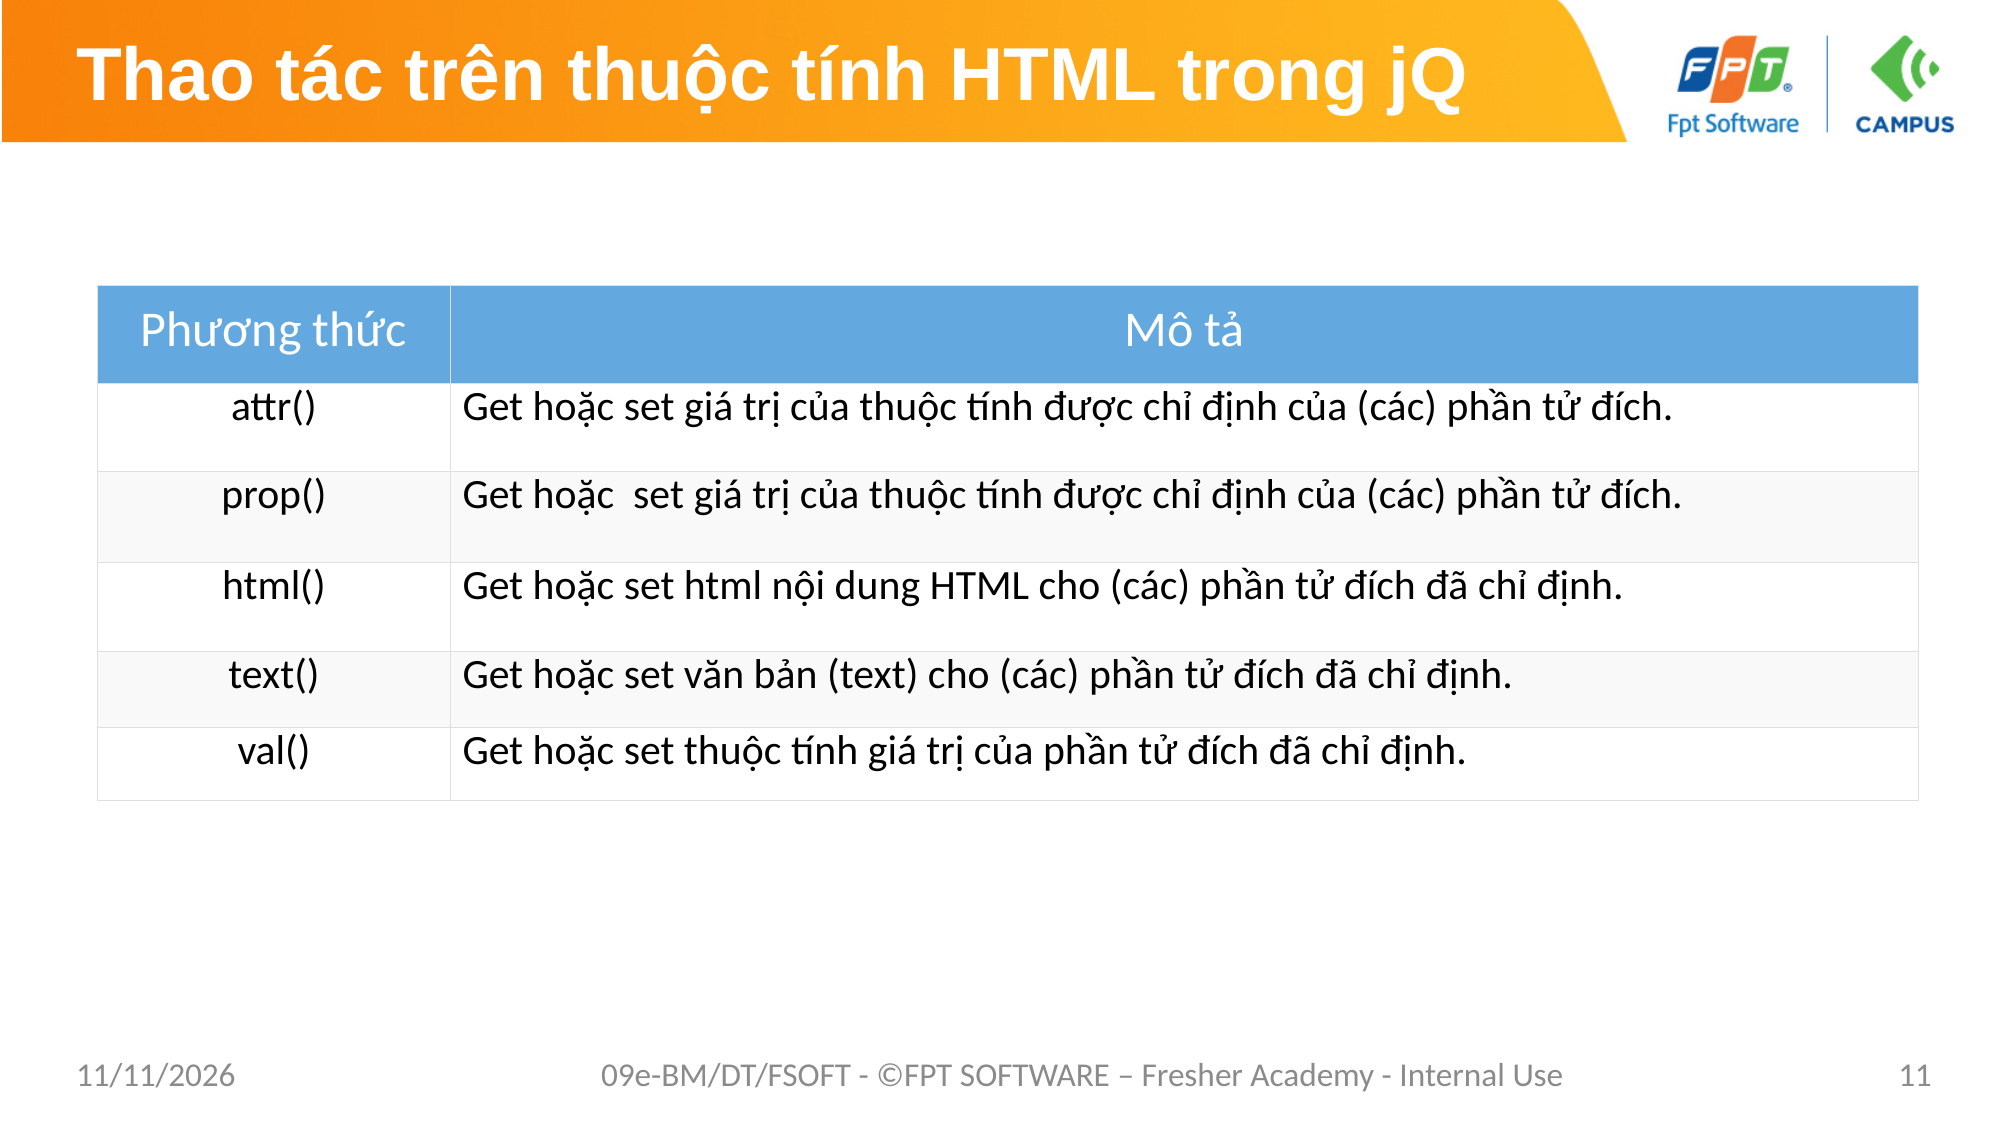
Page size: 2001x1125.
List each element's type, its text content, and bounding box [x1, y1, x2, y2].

table_cell Get hoặc set giá trị của thuộc tính được chỉ định của (các) phần tử đích. [451, 472, 1918, 562]
table_header Mô tả [451, 286, 1918, 383]
footer 09e-BM/DT/FSOFT - ©FPT SOFTWARE – Fresher Academy - Internal Use [385, 1042, 1780, 1103]
table_header Phương thức [98, 286, 450, 383]
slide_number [60, 1042, 360, 1103]
table_cell Get hoặc set html nội dung HTML cho (các) phần tử đích đã chỉ định. [451, 563, 1918, 651]
table_cell text() [98, 652, 450, 727]
table_cell attr() [98, 384, 450, 471]
table_cell Get hoặc set văn bản (text) cho (các) phần tử đích đã chỉ định. [451, 652, 1918, 727]
title Thao tác trên thuộc tính HTML trong jQ [60, 0, 1567, 141]
slide_number 11 [1800, 1042, 1947, 1103]
table_cell html() [98, 563, 450, 651]
table_cell val() [98, 728, 450, 800]
table_cell Get hoặc set thuộc tính giá trị của phần tử đích đã chỉ định. [451, 728, 1918, 800]
table_cell Get hoặc set giá trị của thuộc tính được chỉ định của (các) phần tử đích. [451, 384, 1918, 471]
table_cell prop() [98, 472, 450, 562]
picture [2, 0, 1998, 1125]
